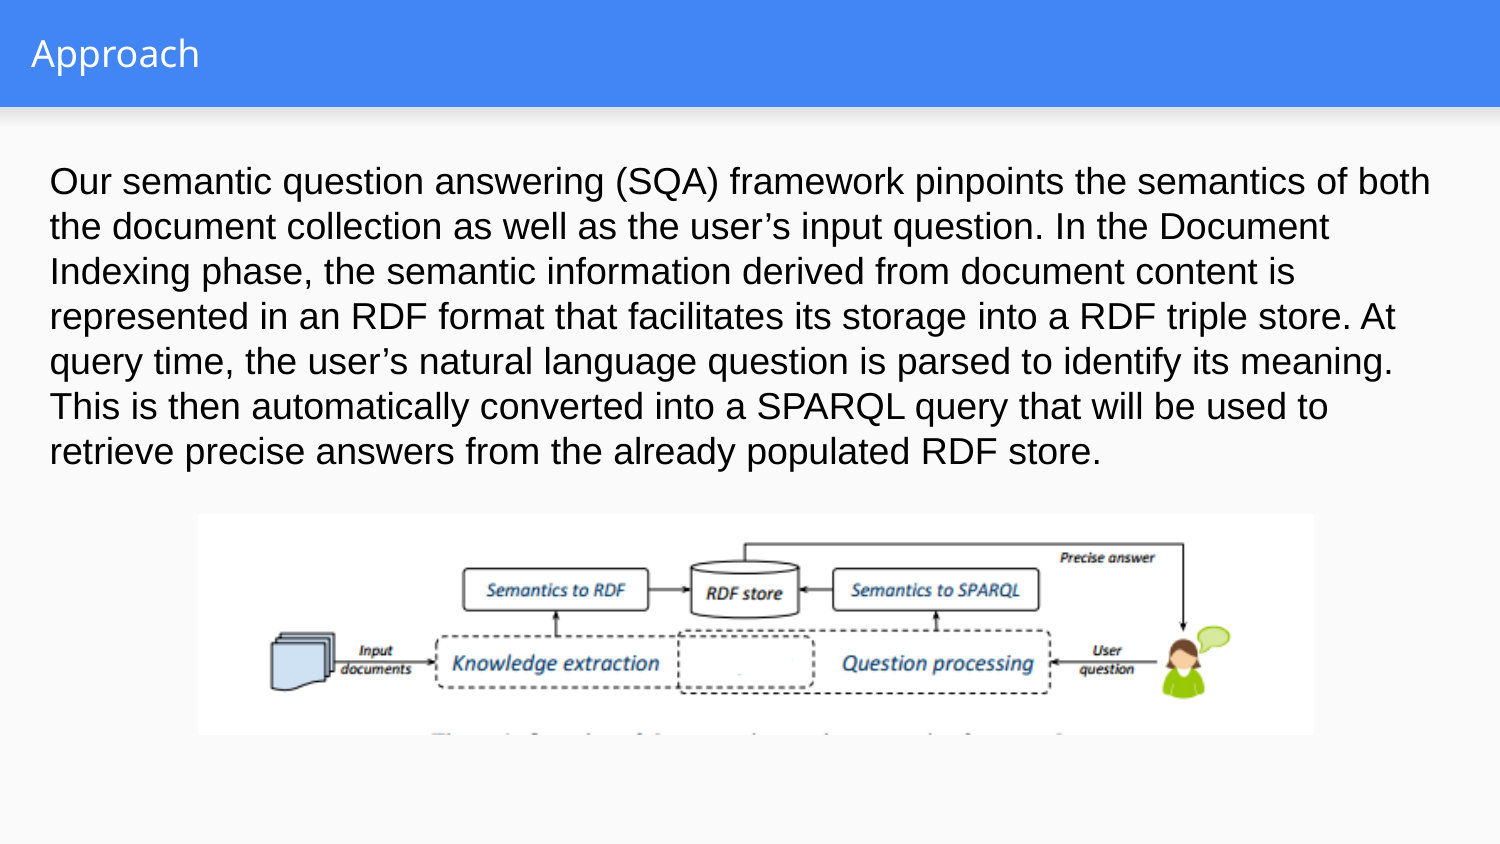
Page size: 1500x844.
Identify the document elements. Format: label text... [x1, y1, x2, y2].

title Approach [16, 2, 1464, 102]
text_box Our semantic question answering (SQA) framework pinpoints the semantics of both the document collection as well as the user’s input question. In the Document Indexing phase, the semantic information derived from document content is represented in an RDF format that facilitates its storage into a RDF triple store. At query time, the user’s natural language question is parsed to identify its meaning. This is then automatically converted into a SPARQL query that will be used to retrieve precise answers from the already populated RDF store. [34, 141, 1464, 819]
picture [198, 514, 1314, 736]
